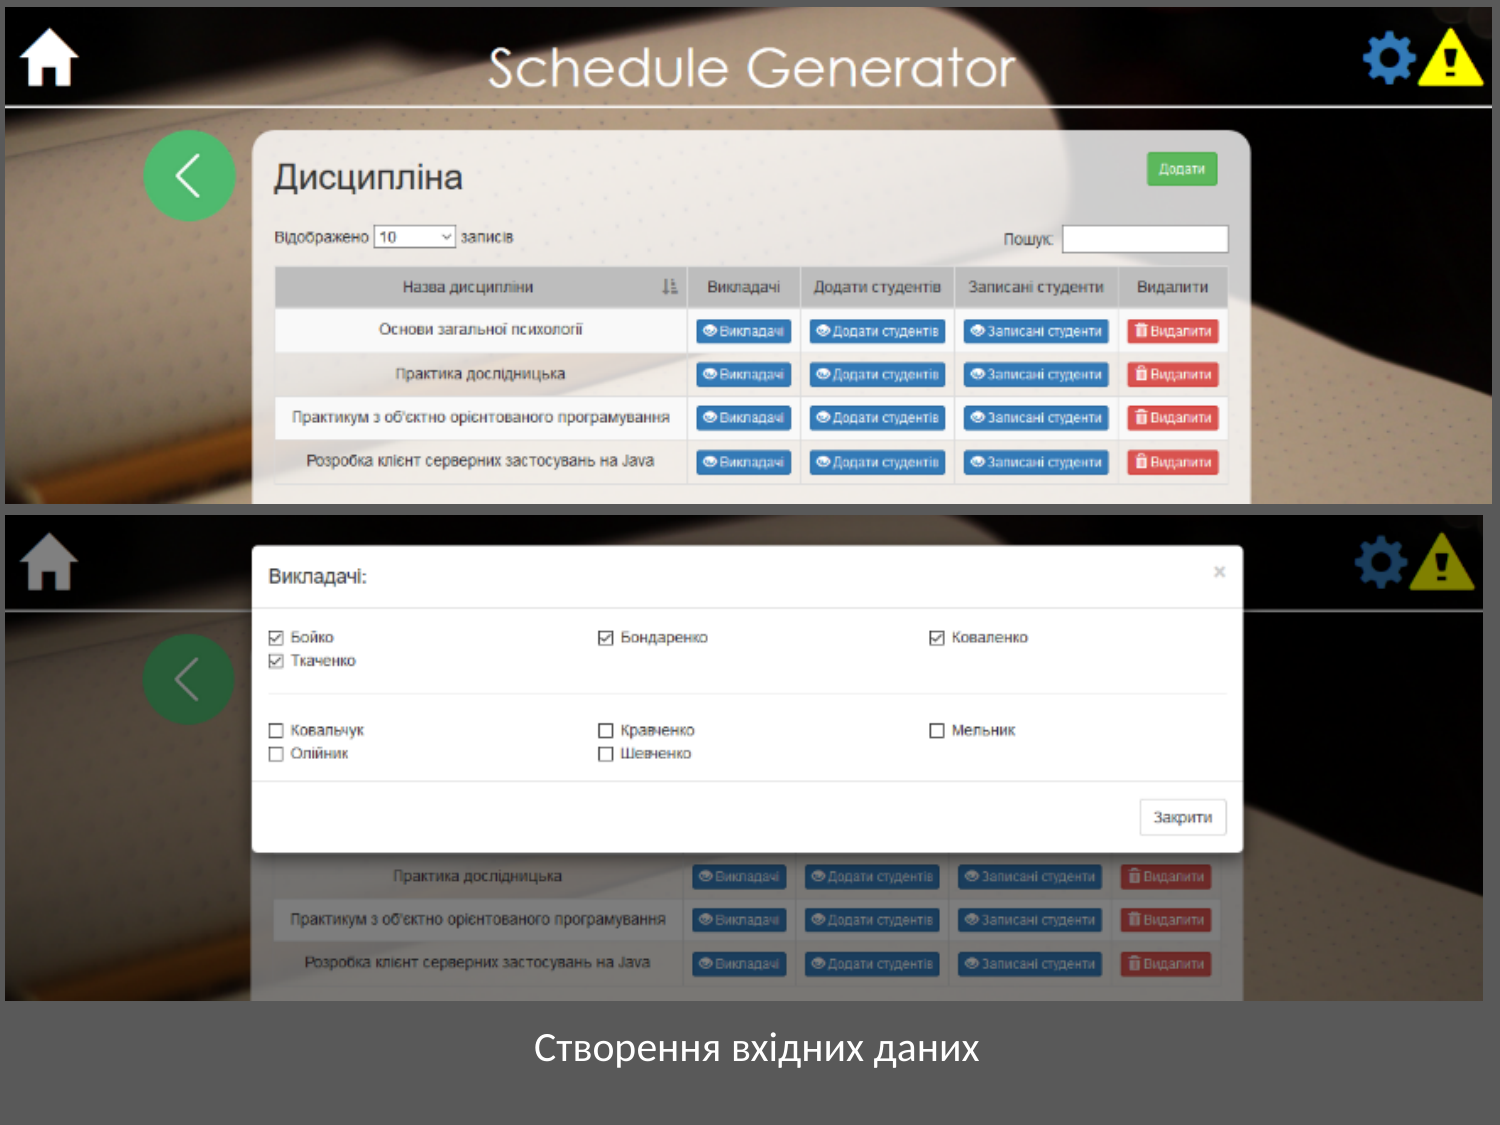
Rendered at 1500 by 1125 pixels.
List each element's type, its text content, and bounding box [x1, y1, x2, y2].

text_box Створення вхідних даних [13, 1012, 1500, 1077]
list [5, 514, 1483, 1001]
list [5, 7, 1493, 504]
